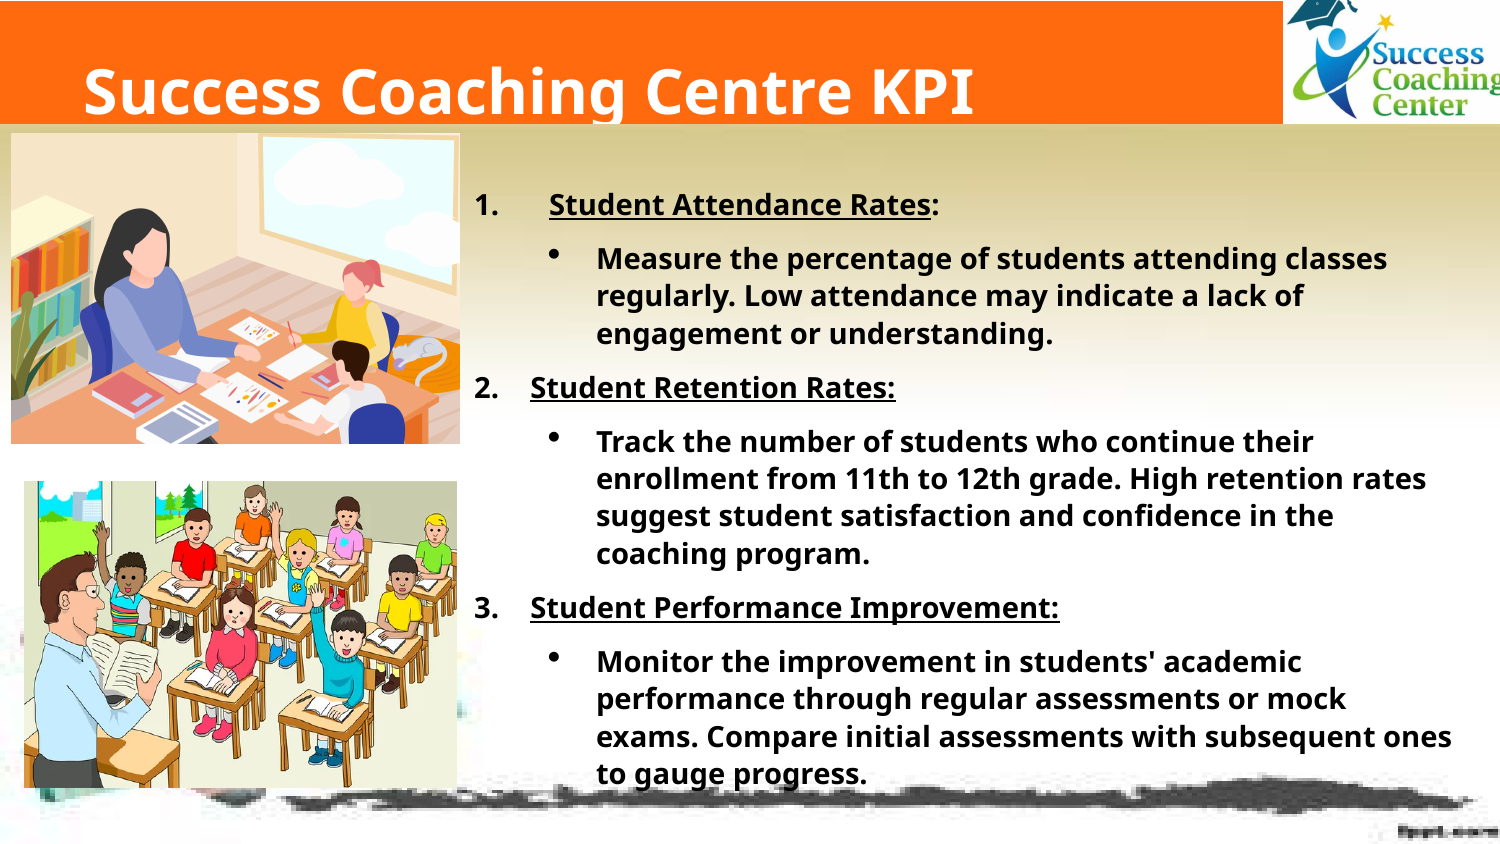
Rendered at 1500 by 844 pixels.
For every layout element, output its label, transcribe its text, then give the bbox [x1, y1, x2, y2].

picture [0, 0, 1500, 844]
title Success Coaching Centre KPI [0, 0, 1280, 123]
